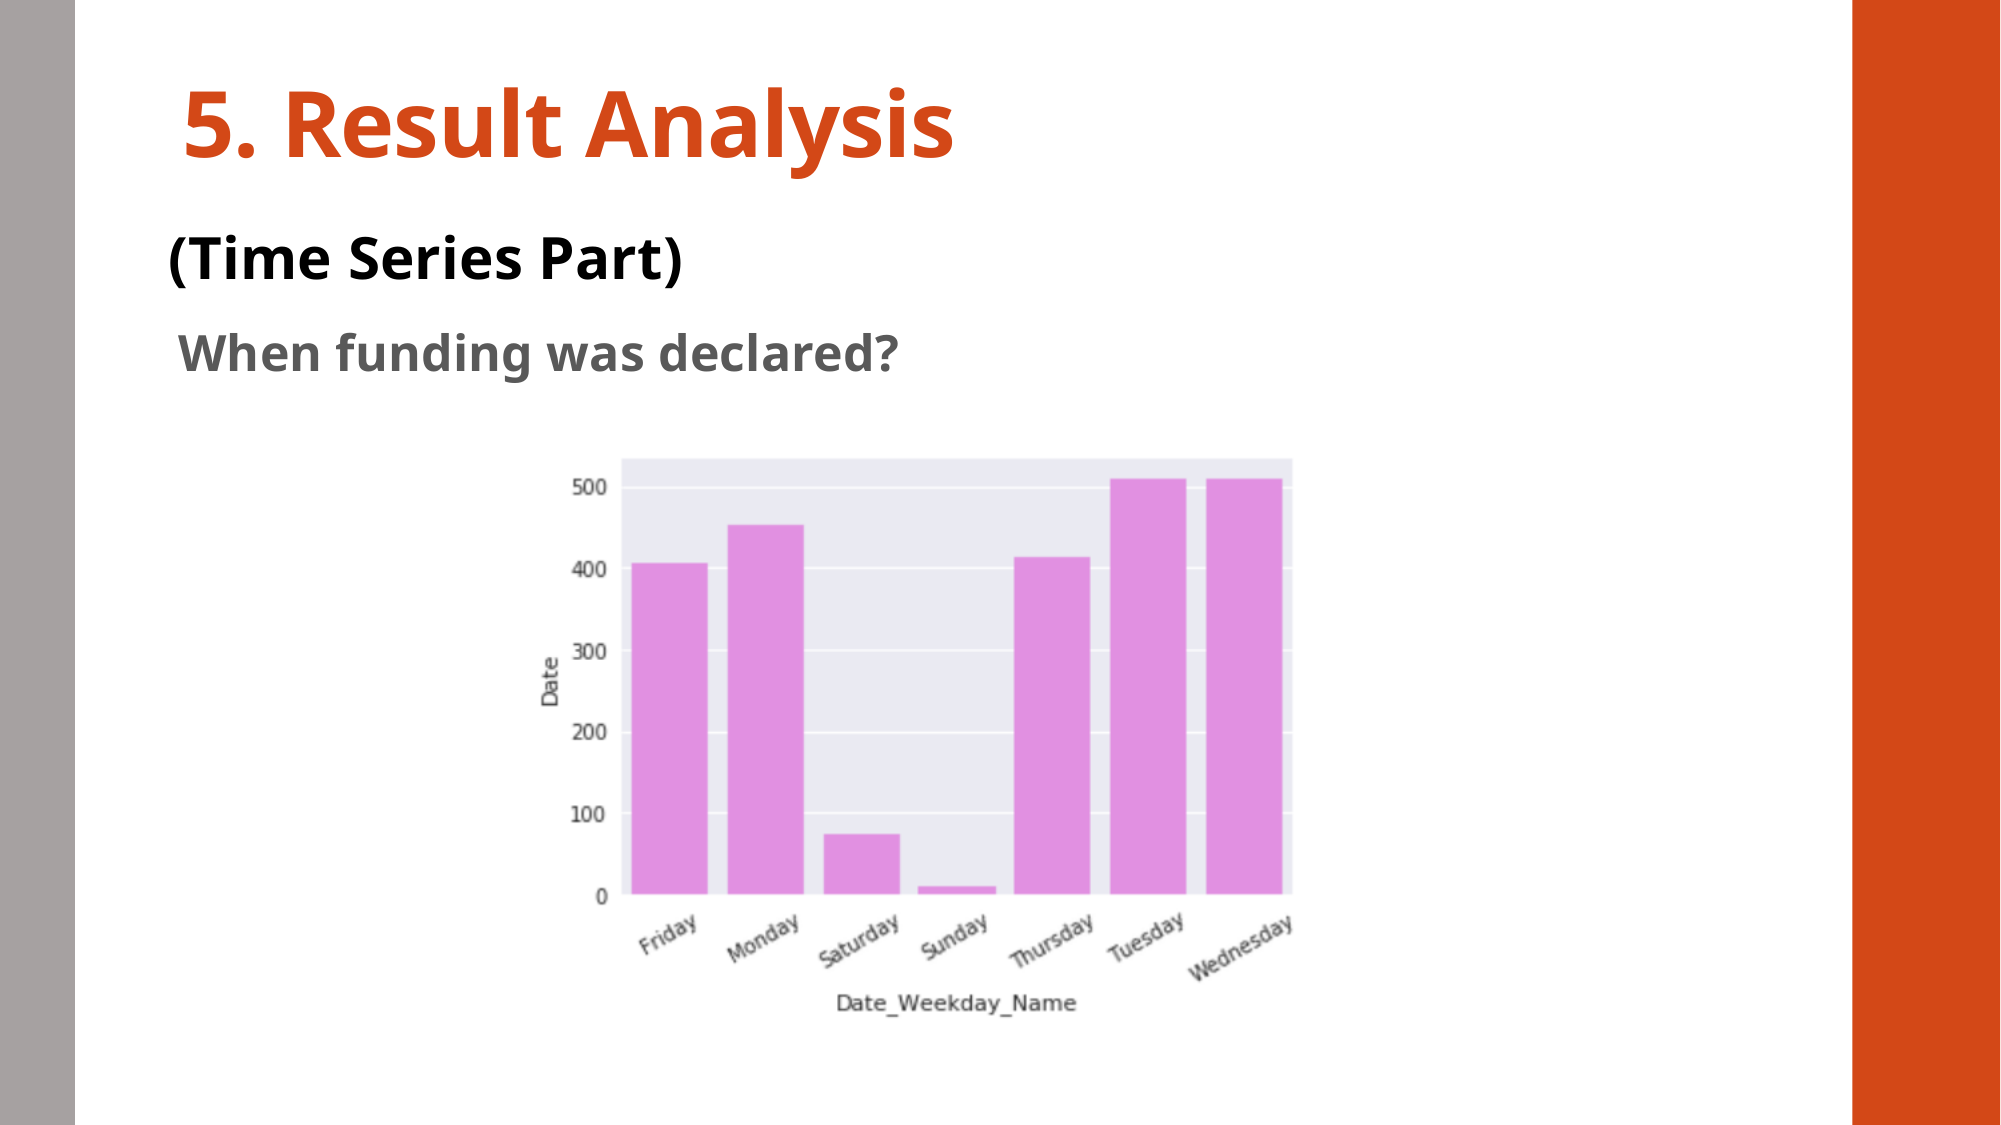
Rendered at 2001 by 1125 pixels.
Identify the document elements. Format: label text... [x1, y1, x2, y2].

picture [492, 414, 1394, 1045]
title 5. Result Analysis [167, 0, 1758, 185]
list (Time Series Part) When funding was declared? [153, 218, 1847, 933]
